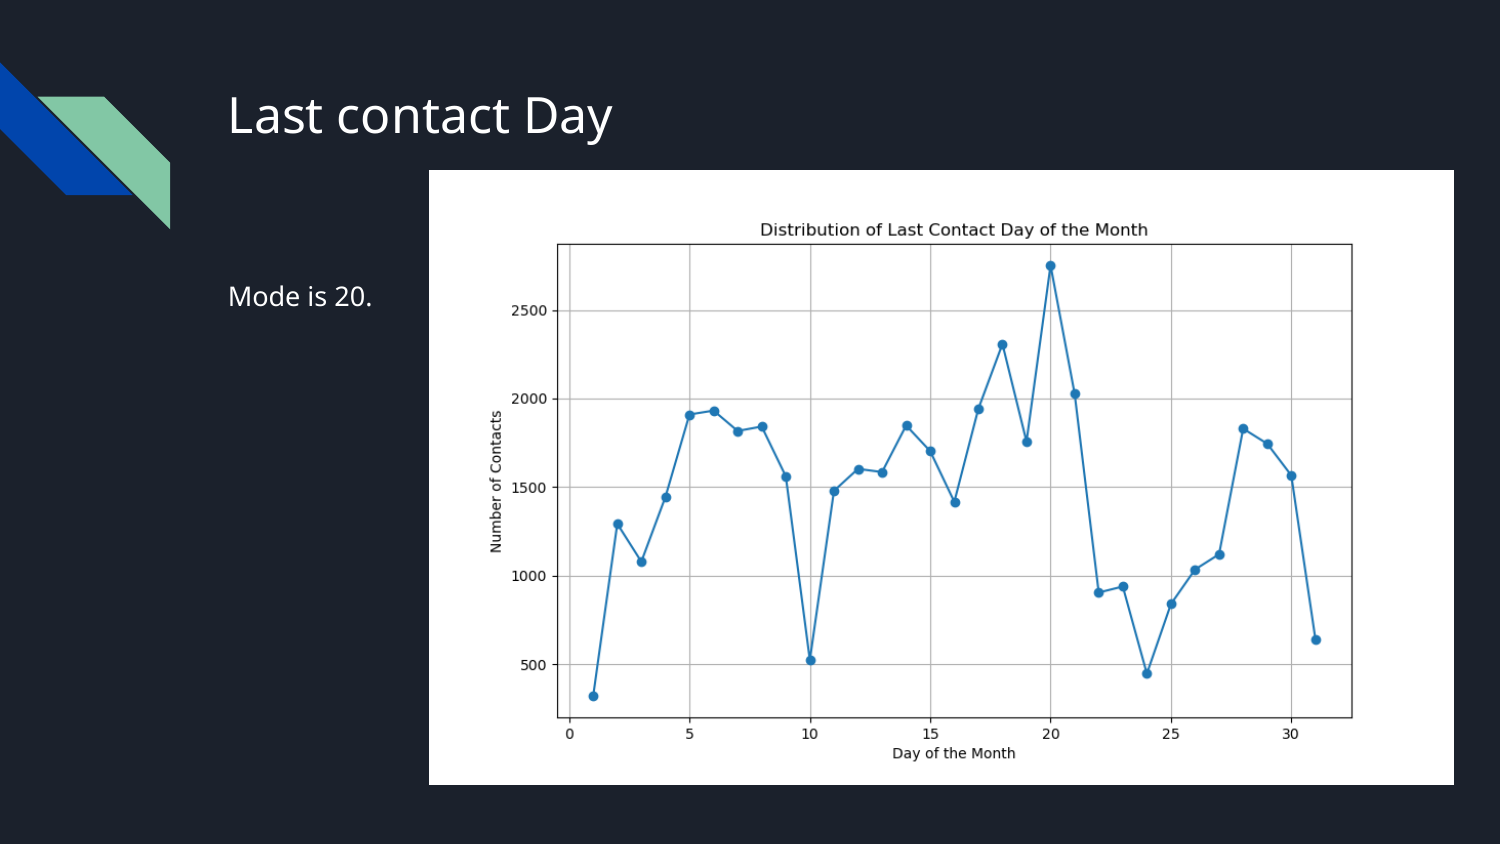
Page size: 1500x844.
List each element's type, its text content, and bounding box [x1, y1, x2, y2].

picture [428, 169, 1454, 785]
title Last contact Day [212, 64, 1368, 215]
list Mode is 20. [212, 257, 423, 735]
